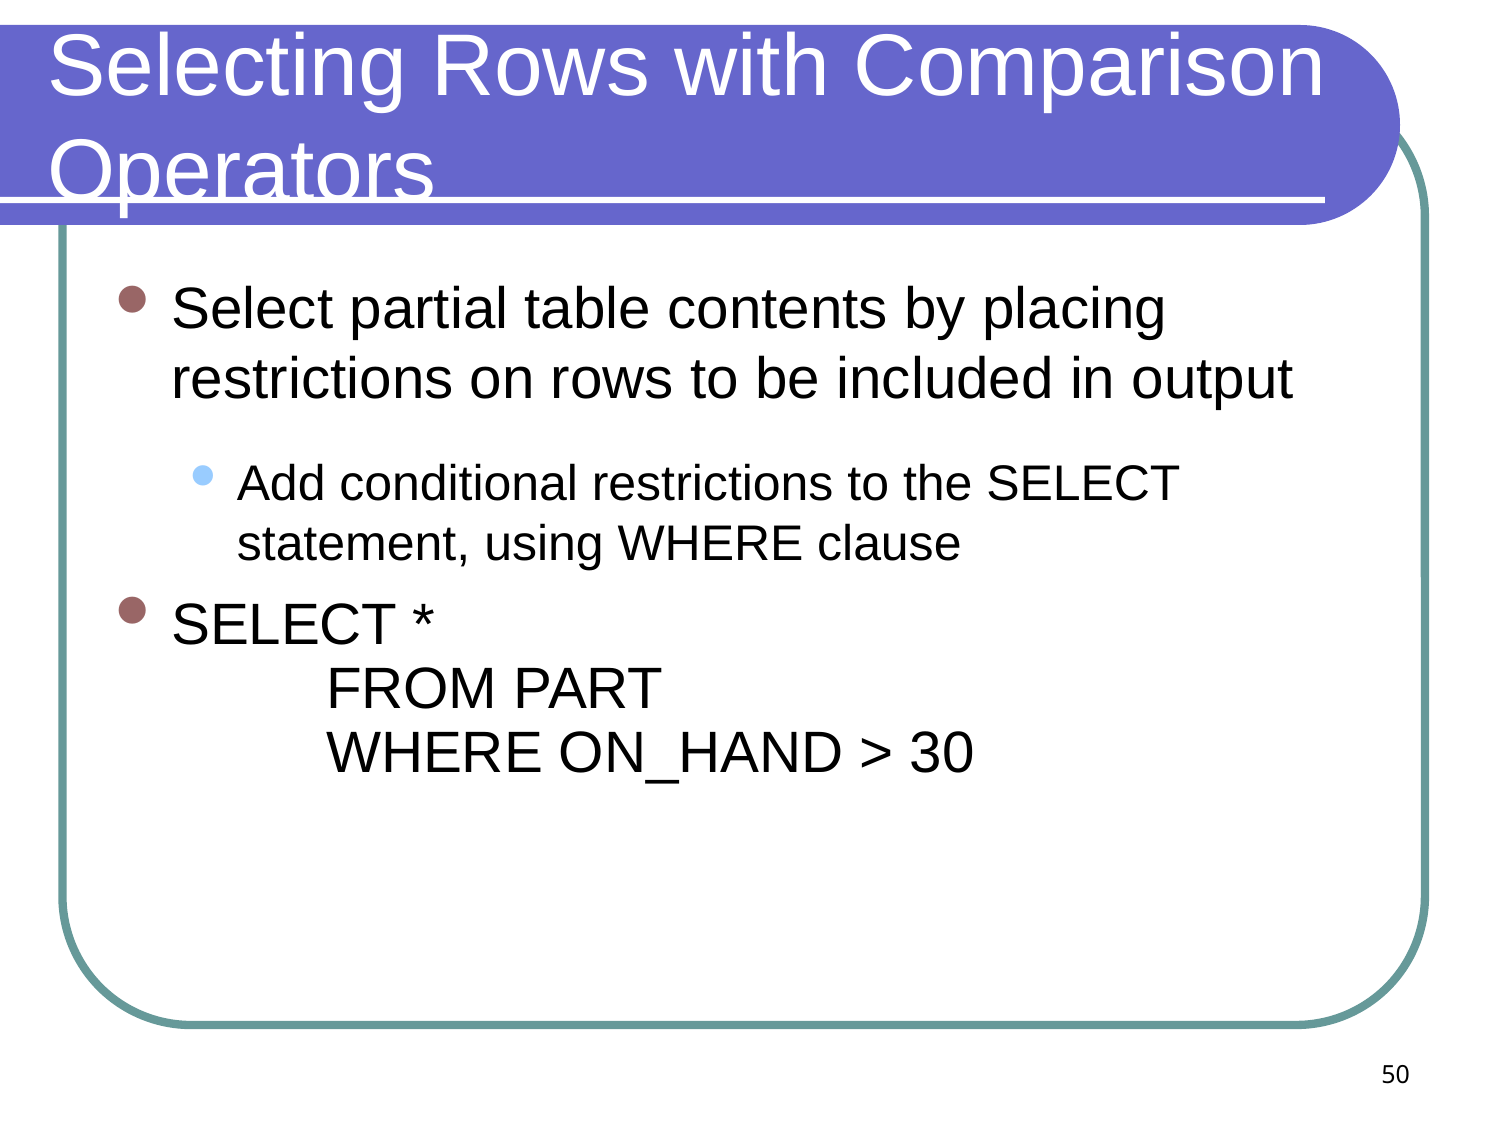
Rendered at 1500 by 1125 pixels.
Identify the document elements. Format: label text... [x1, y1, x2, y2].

slide_number 50 [1074, 1025, 1425, 1100]
title Selecting Rows with Comparison Operators [32, 37, 1347, 188]
list Select partial table contents by placing restrictions on rows to be included in output Add conditional restrictions to the SELECT statement, using WHERE clause SELECT * FROM PART WHERE ON_HAND > 30 [99, 262, 1400, 988]
